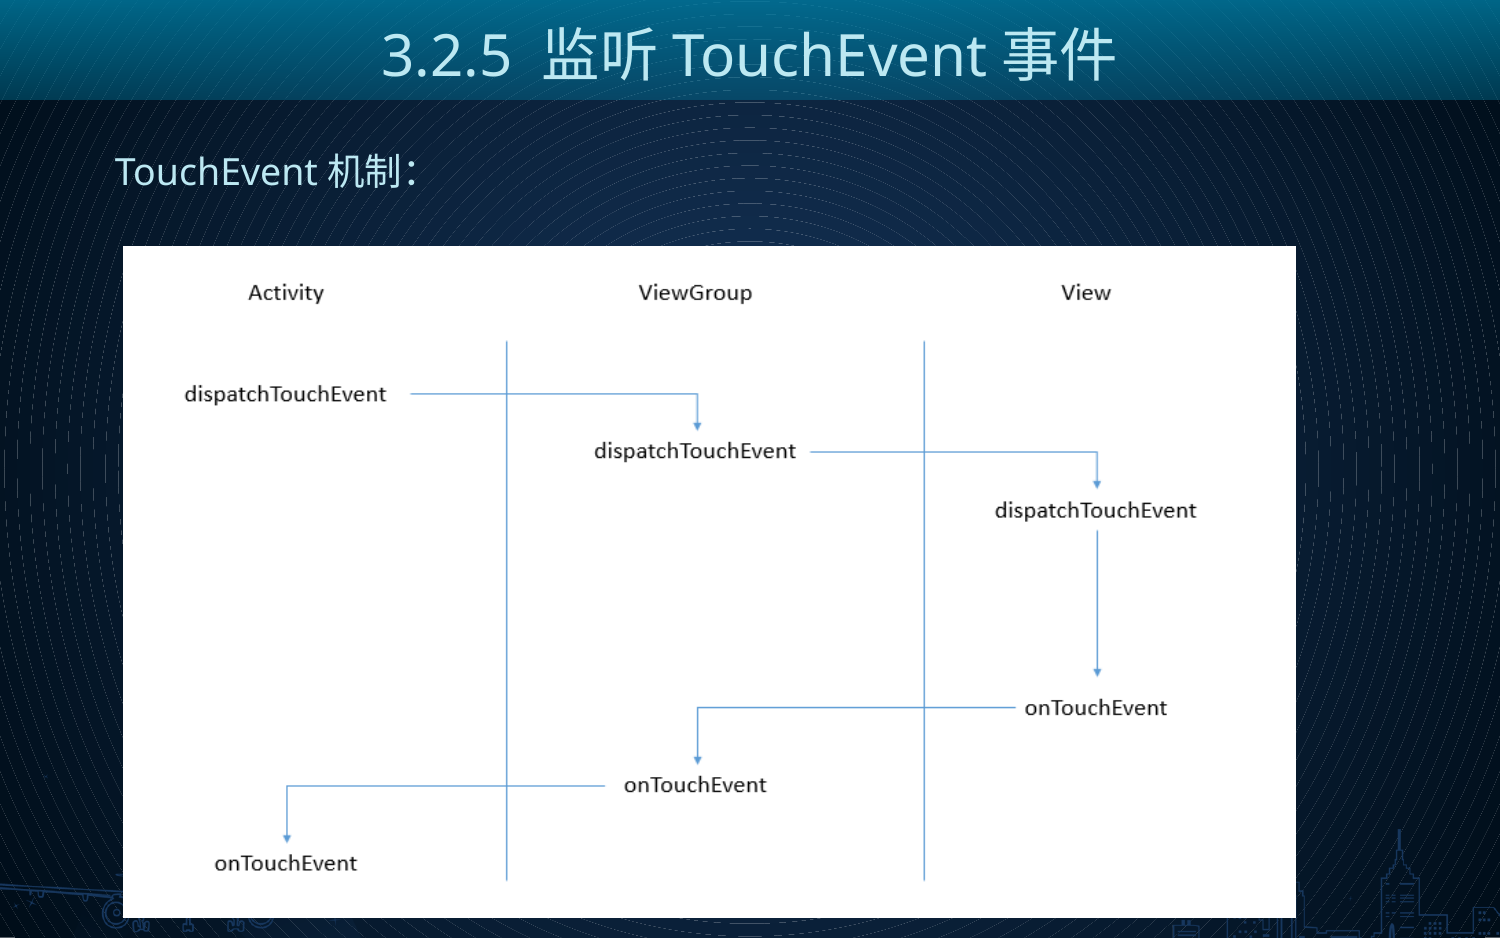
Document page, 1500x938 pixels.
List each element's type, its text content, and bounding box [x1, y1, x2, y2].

text_box TouchEvent机制： [100, 140, 621, 201]
picture [0, 246, 1500, 938]
text_box 3.2.5 监听TouchEvent事件 [0, 0, 1500, 95]
